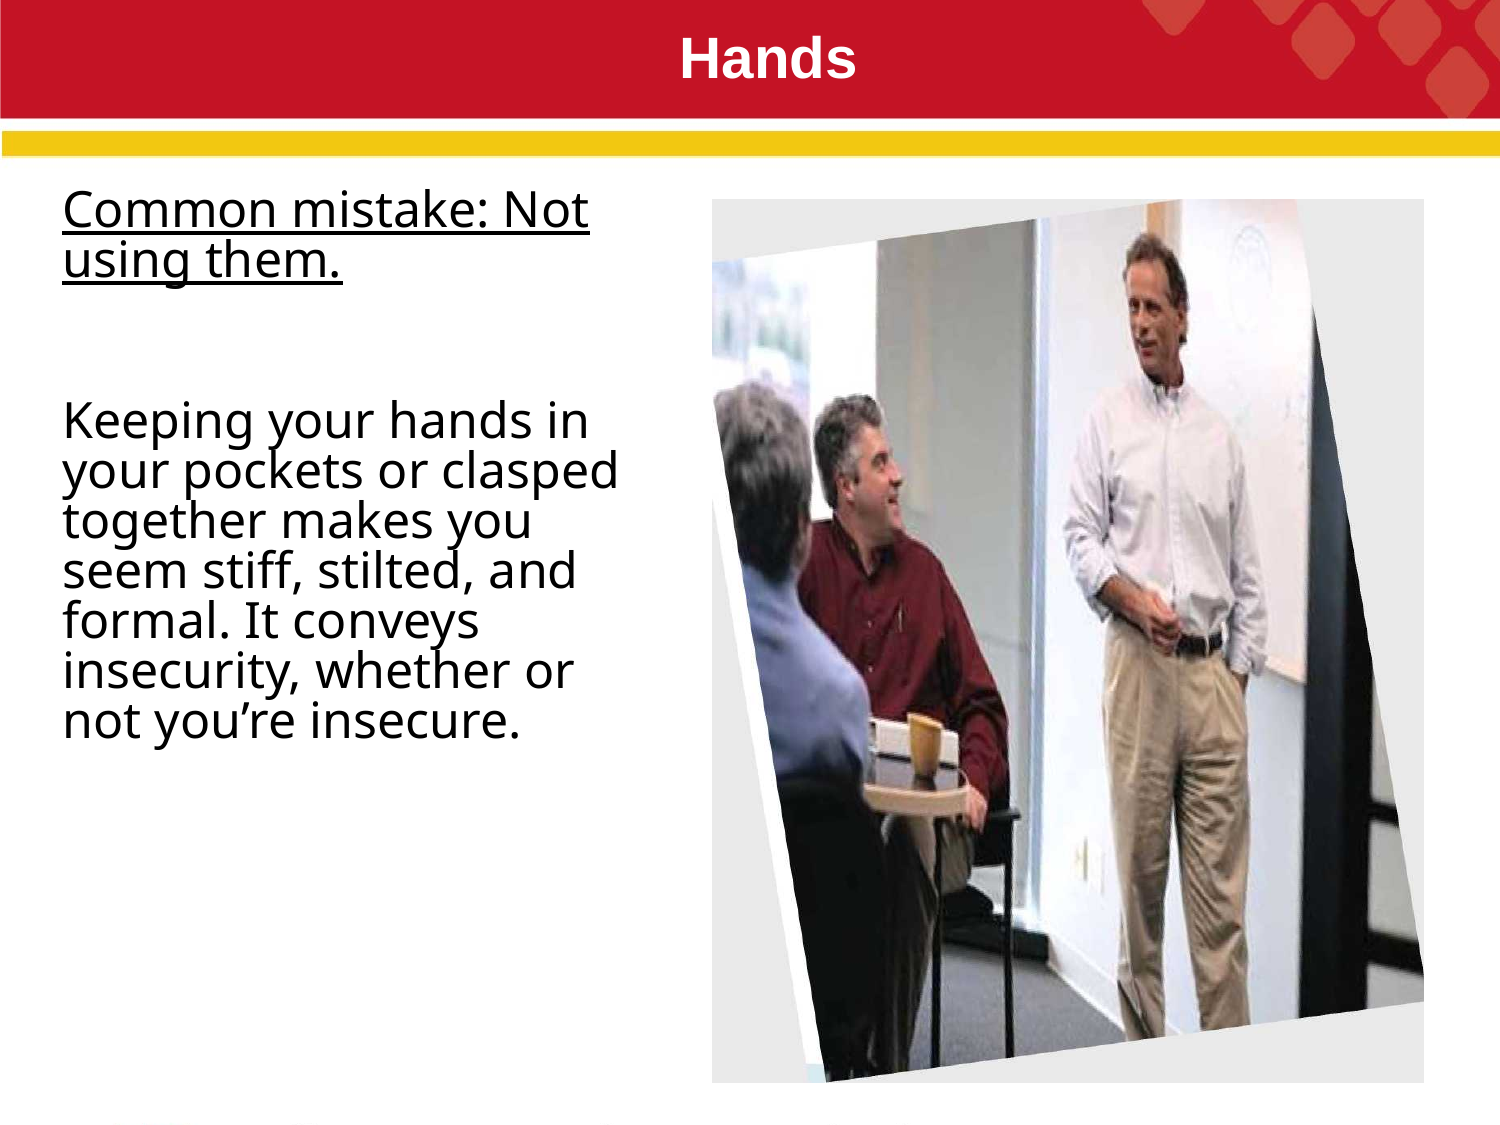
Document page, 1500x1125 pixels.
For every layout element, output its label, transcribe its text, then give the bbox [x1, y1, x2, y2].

picture [0, 0, 1500, 1125]
text_box Hands [75, 12, 1463, 113]
text_box Common mistake: Not using them. Keeping your hands in your pockets or clasped together makes you seem stiff, stilted, and formal. It conveys insecurity, whether or not you’re insecure. [62, 187, 663, 838]
